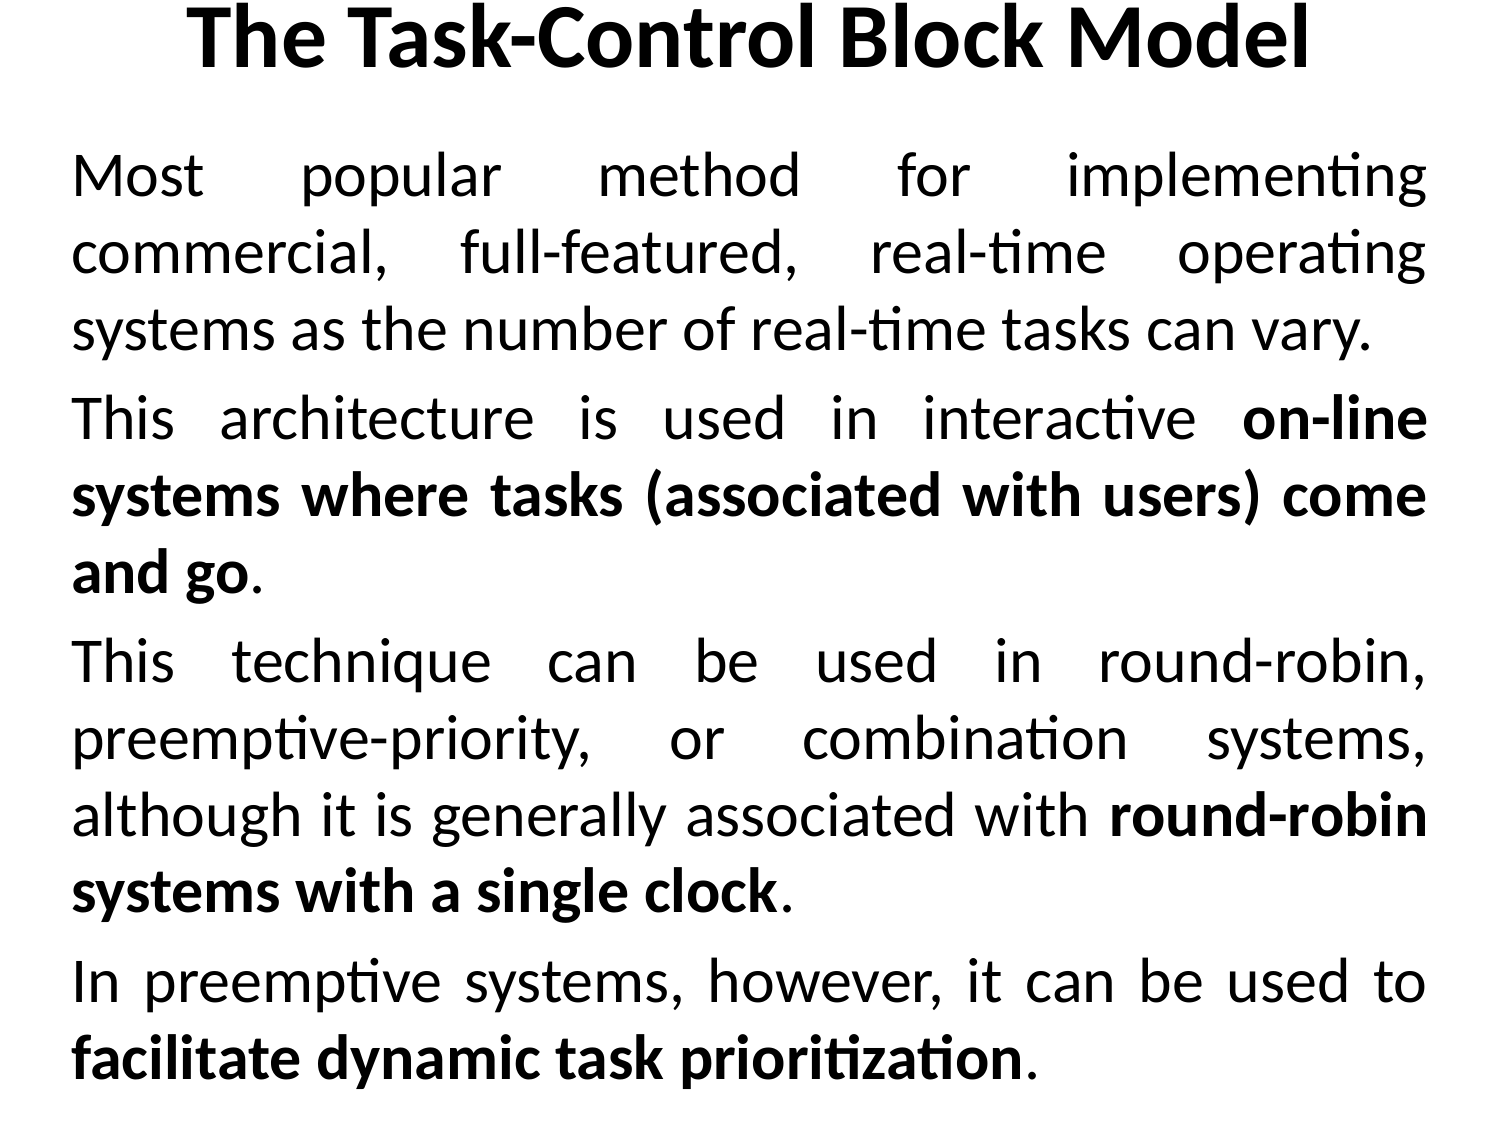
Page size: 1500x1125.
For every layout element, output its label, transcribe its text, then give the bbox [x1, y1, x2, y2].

text_box Most popular method for implementing commercial, full-featured, real-time operating systems as the number of real-time tasks can vary. This architecture is used in interactive on-line systems where tasks (associated with users) come and go. This technique can be used in round-robin, preemptive-priority, or combination systems, although it is generally associated with round-robin systems with a single clock. In preemptive systems, however, it can be used to facilitate dynamic task prioritization. [56, 125, 1444, 1100]
text_box The Task-Control Block Model [0, 0, 1500, 129]
